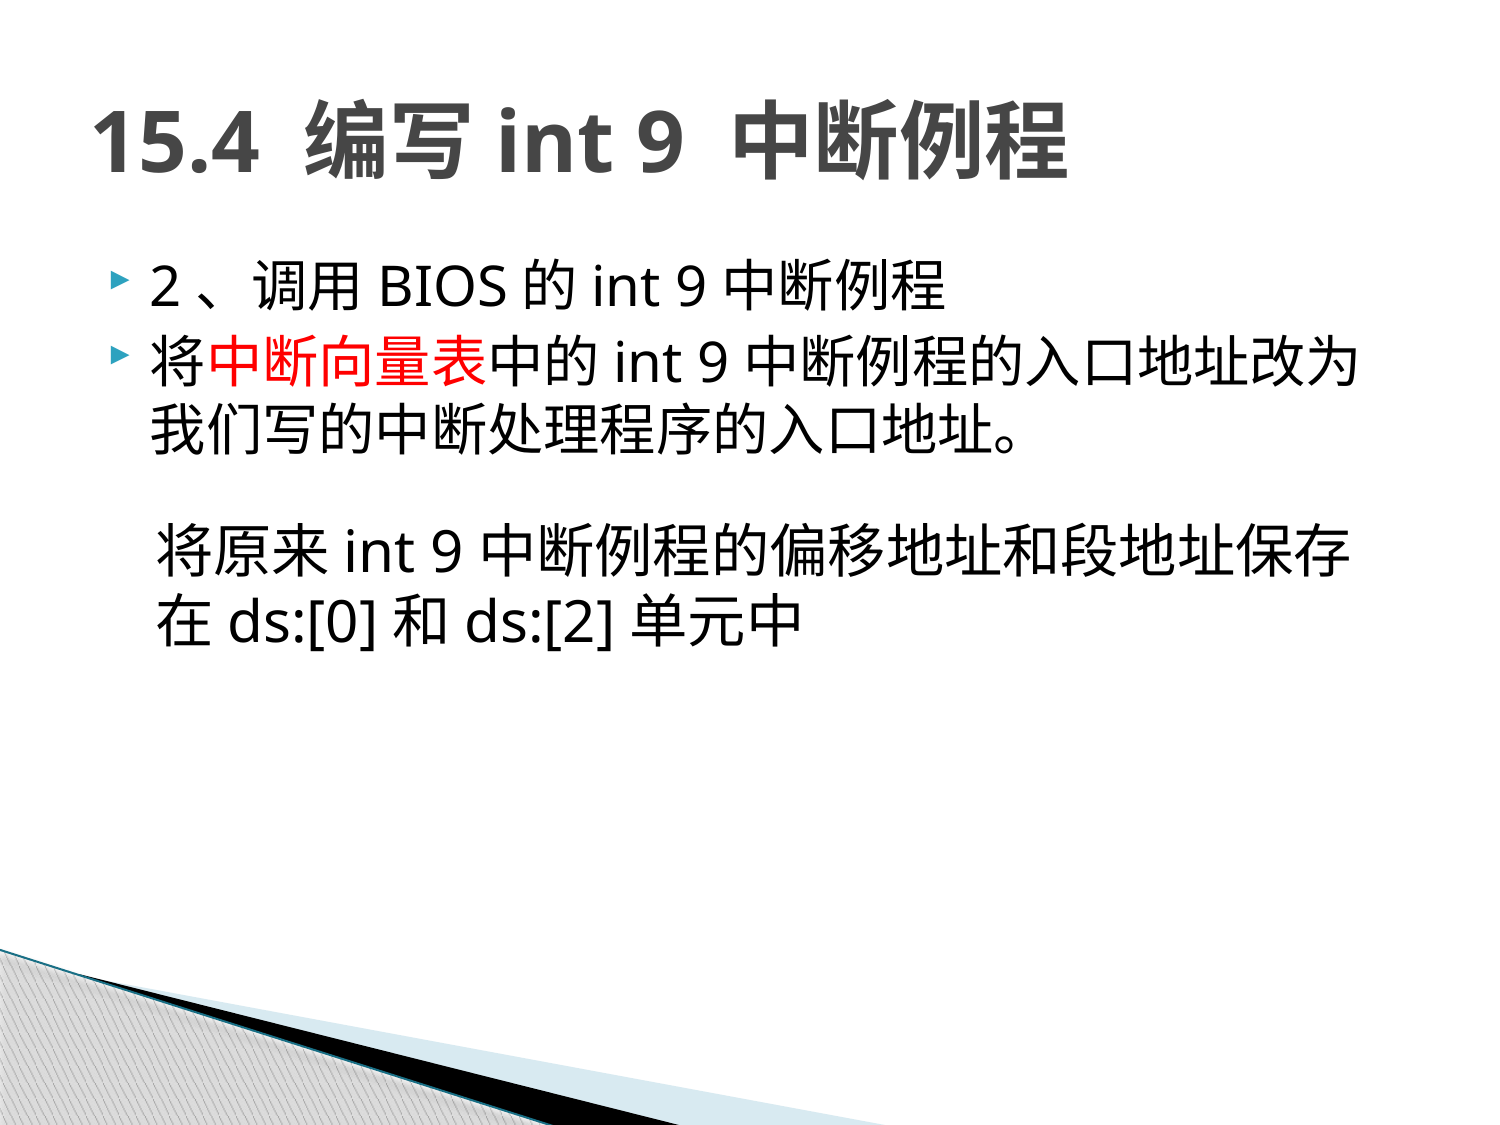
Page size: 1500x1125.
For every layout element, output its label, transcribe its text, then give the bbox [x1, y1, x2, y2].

text_box 将原来int 9中断例程的偏移地址和段地址保存在ds:[0]和ds:[2]单元中 [140, 507, 1376, 662]
list 2、调用BIOS的int 9中断例程 将中断向量表中的int 9中断例程的入口地址改为我们写的中断处理程序的入口地址。 [75, 243, 1425, 508]
title 15.4 编写int 9 中断例程 [75, 45, 1425, 233]
